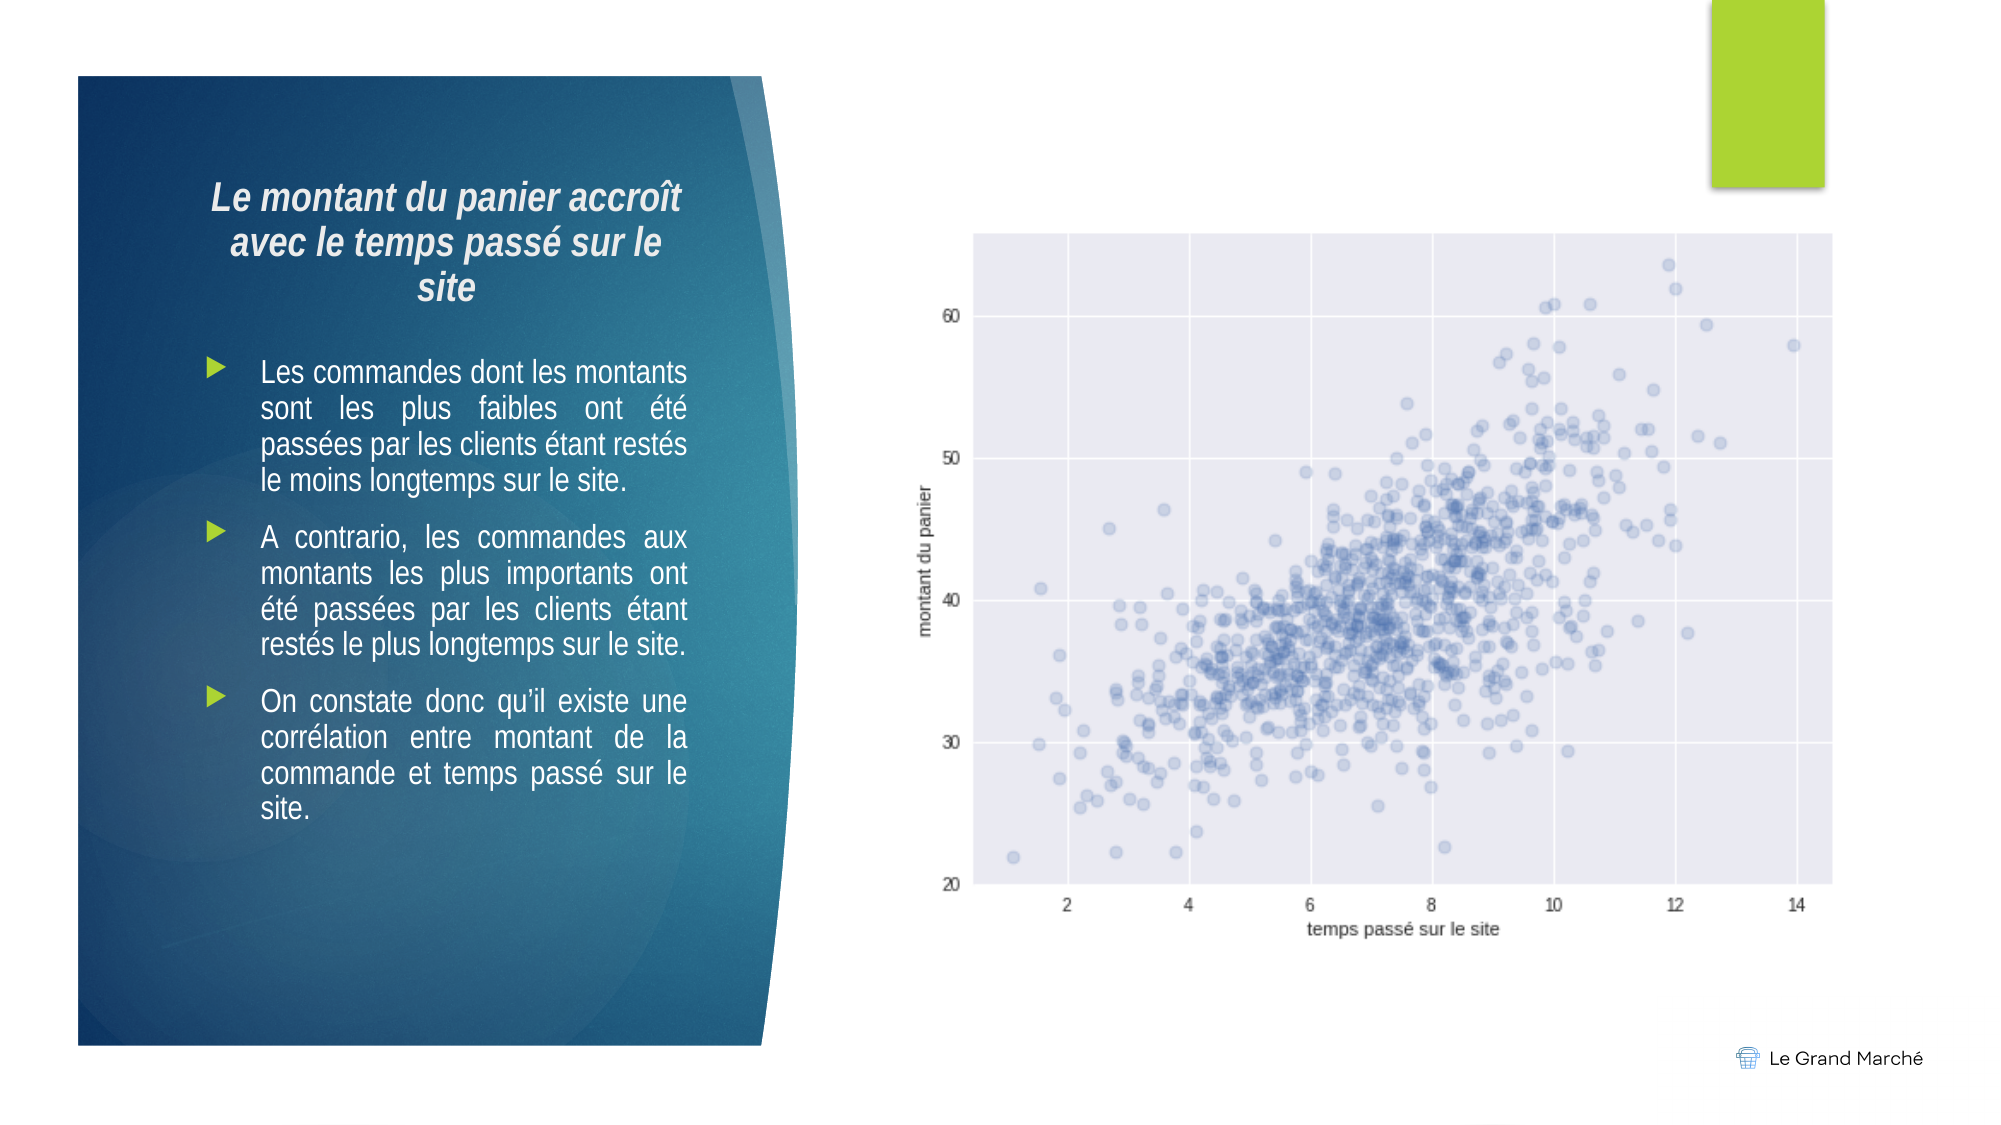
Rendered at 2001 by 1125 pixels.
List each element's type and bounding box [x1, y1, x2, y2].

picture [851, 131, 1901, 994]
picture [1656, 996, 2000, 1125]
text_box [0, 0, 2000, 1125]
